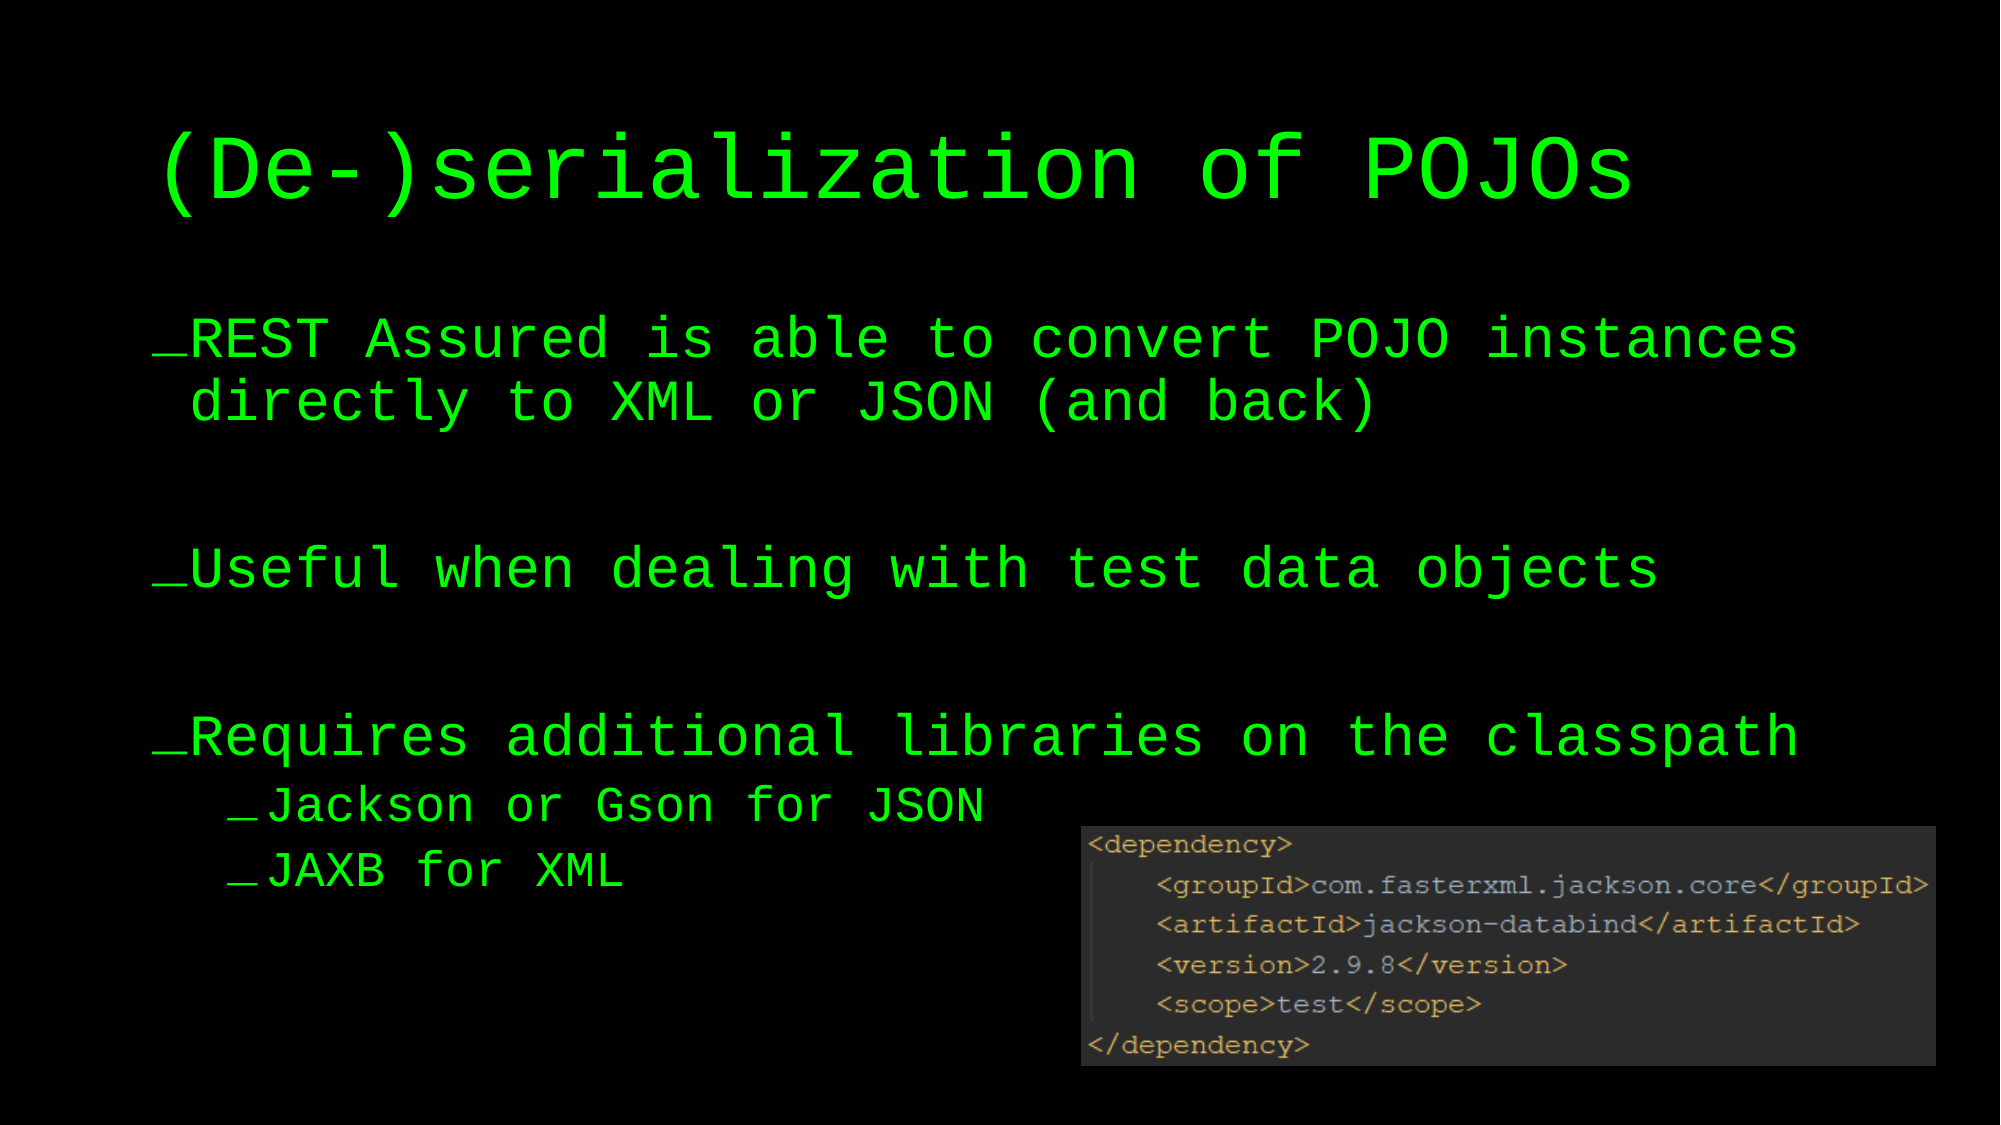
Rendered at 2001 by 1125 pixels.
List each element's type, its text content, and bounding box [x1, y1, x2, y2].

list REST Assured is able to convert POJO instances directly to XML or JSON (and back) Useful when dealing with test data objects Requires additional libraries on the classpath Jackson or Gson for JSON JAXB for XML [137, 299, 1863, 1014]
title (De-)serialization of POJOs [137, 59, 1863, 278]
picture [1080, 825, 1936, 1066]
